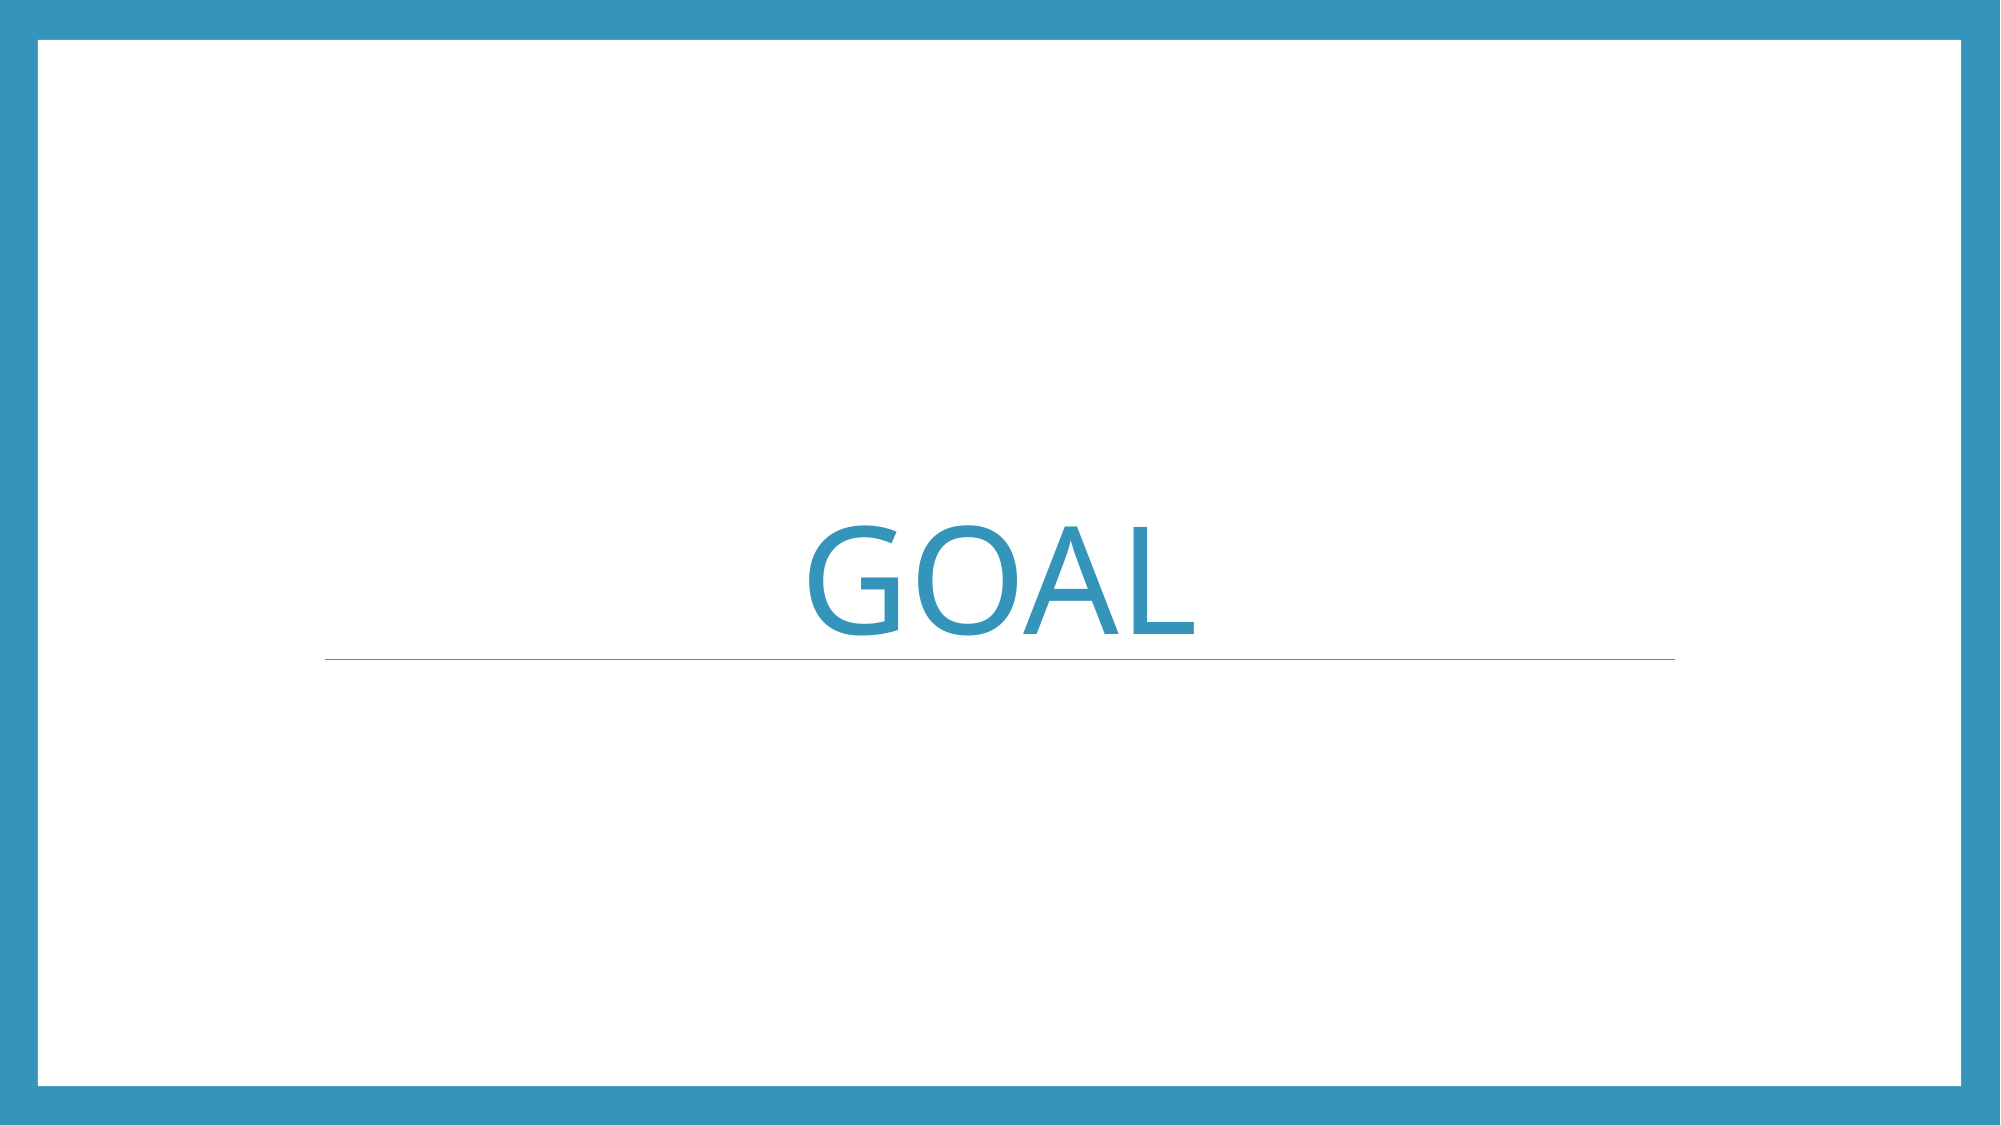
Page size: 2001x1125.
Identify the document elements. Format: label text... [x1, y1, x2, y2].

title Goal [181, 192, 1817, 673]
